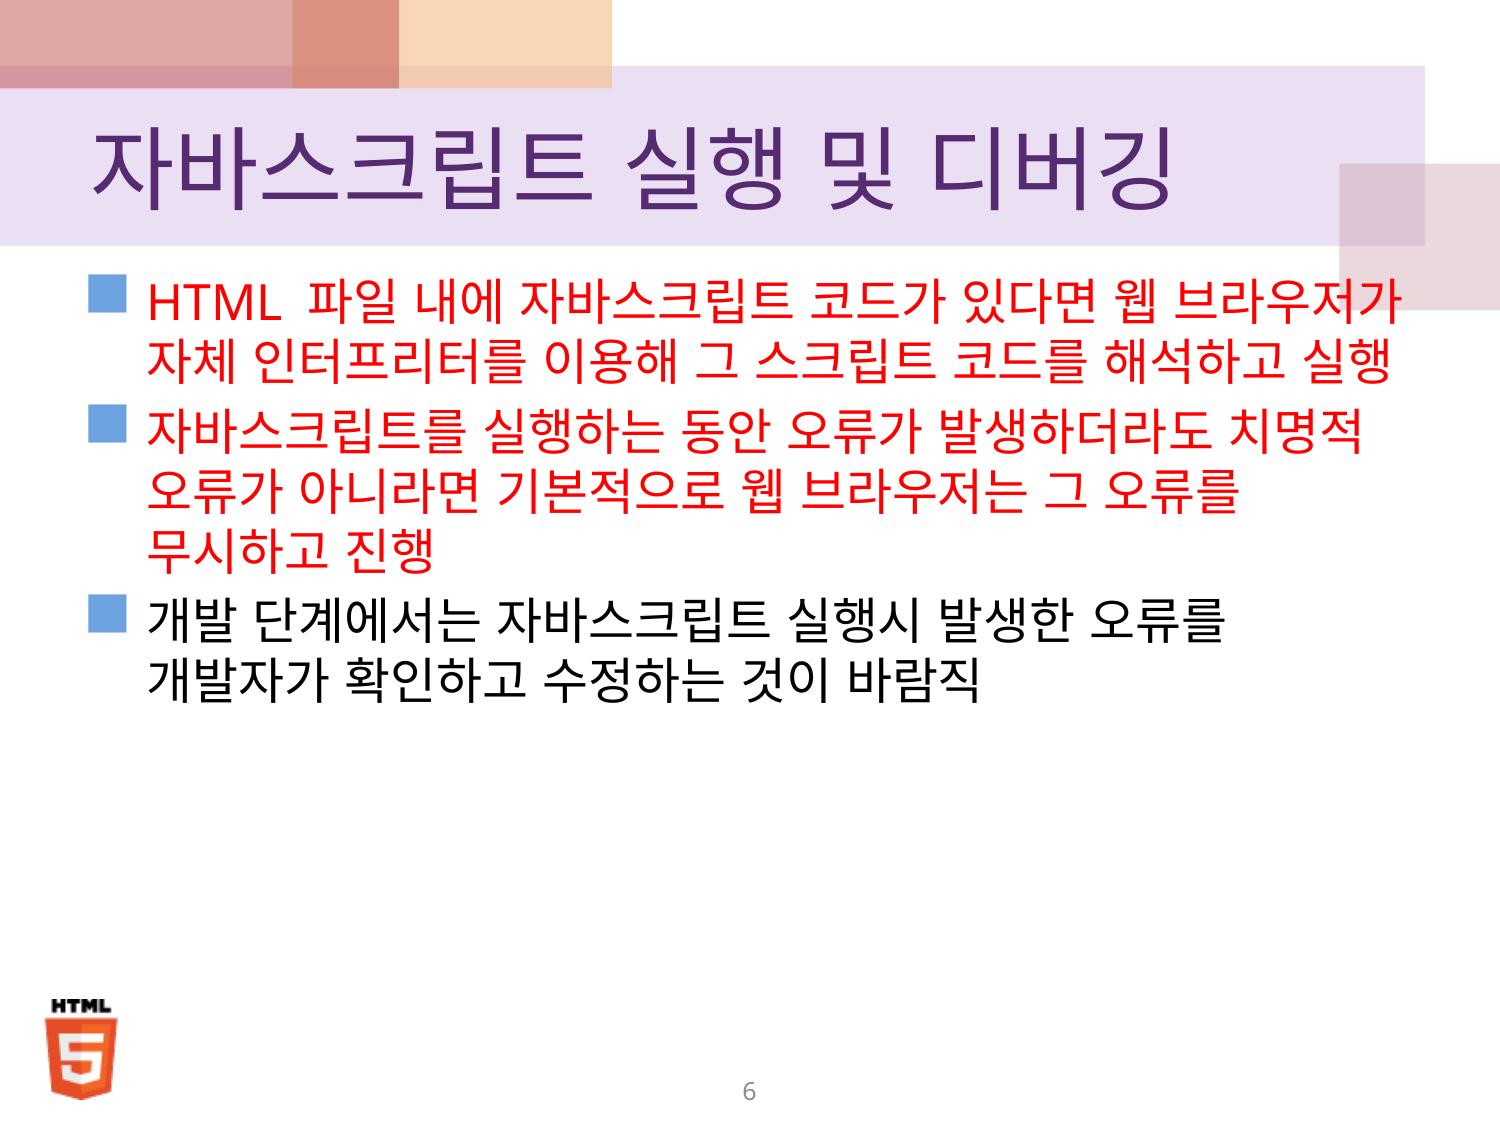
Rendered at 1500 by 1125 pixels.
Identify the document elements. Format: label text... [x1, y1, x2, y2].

list HTML 파일 내에 자바스크립트 코드가 있다면 웹 브라우저가 자체 인터프리터를 이용해 그 스크립트 코드를 해석하고 실행 자바스크립트를 실행하는 동안 오류가 발생하더라도 치명적 오류가 아니라면 기본적으로 웹 브라우저는 그 오류를 무시하고 진행 개발 단계에서는 자바스크립트 실행시 발생한 오류를 개발자가 확인하고 수정하는 것이 바람직 [75, 262, 1425, 1005]
picture [31, 999, 132, 1100]
slide_number 6 [574, 1072, 925, 1113]
title 자바스크립트 실행 및 디버깅 [75, 88, 1425, 246]
